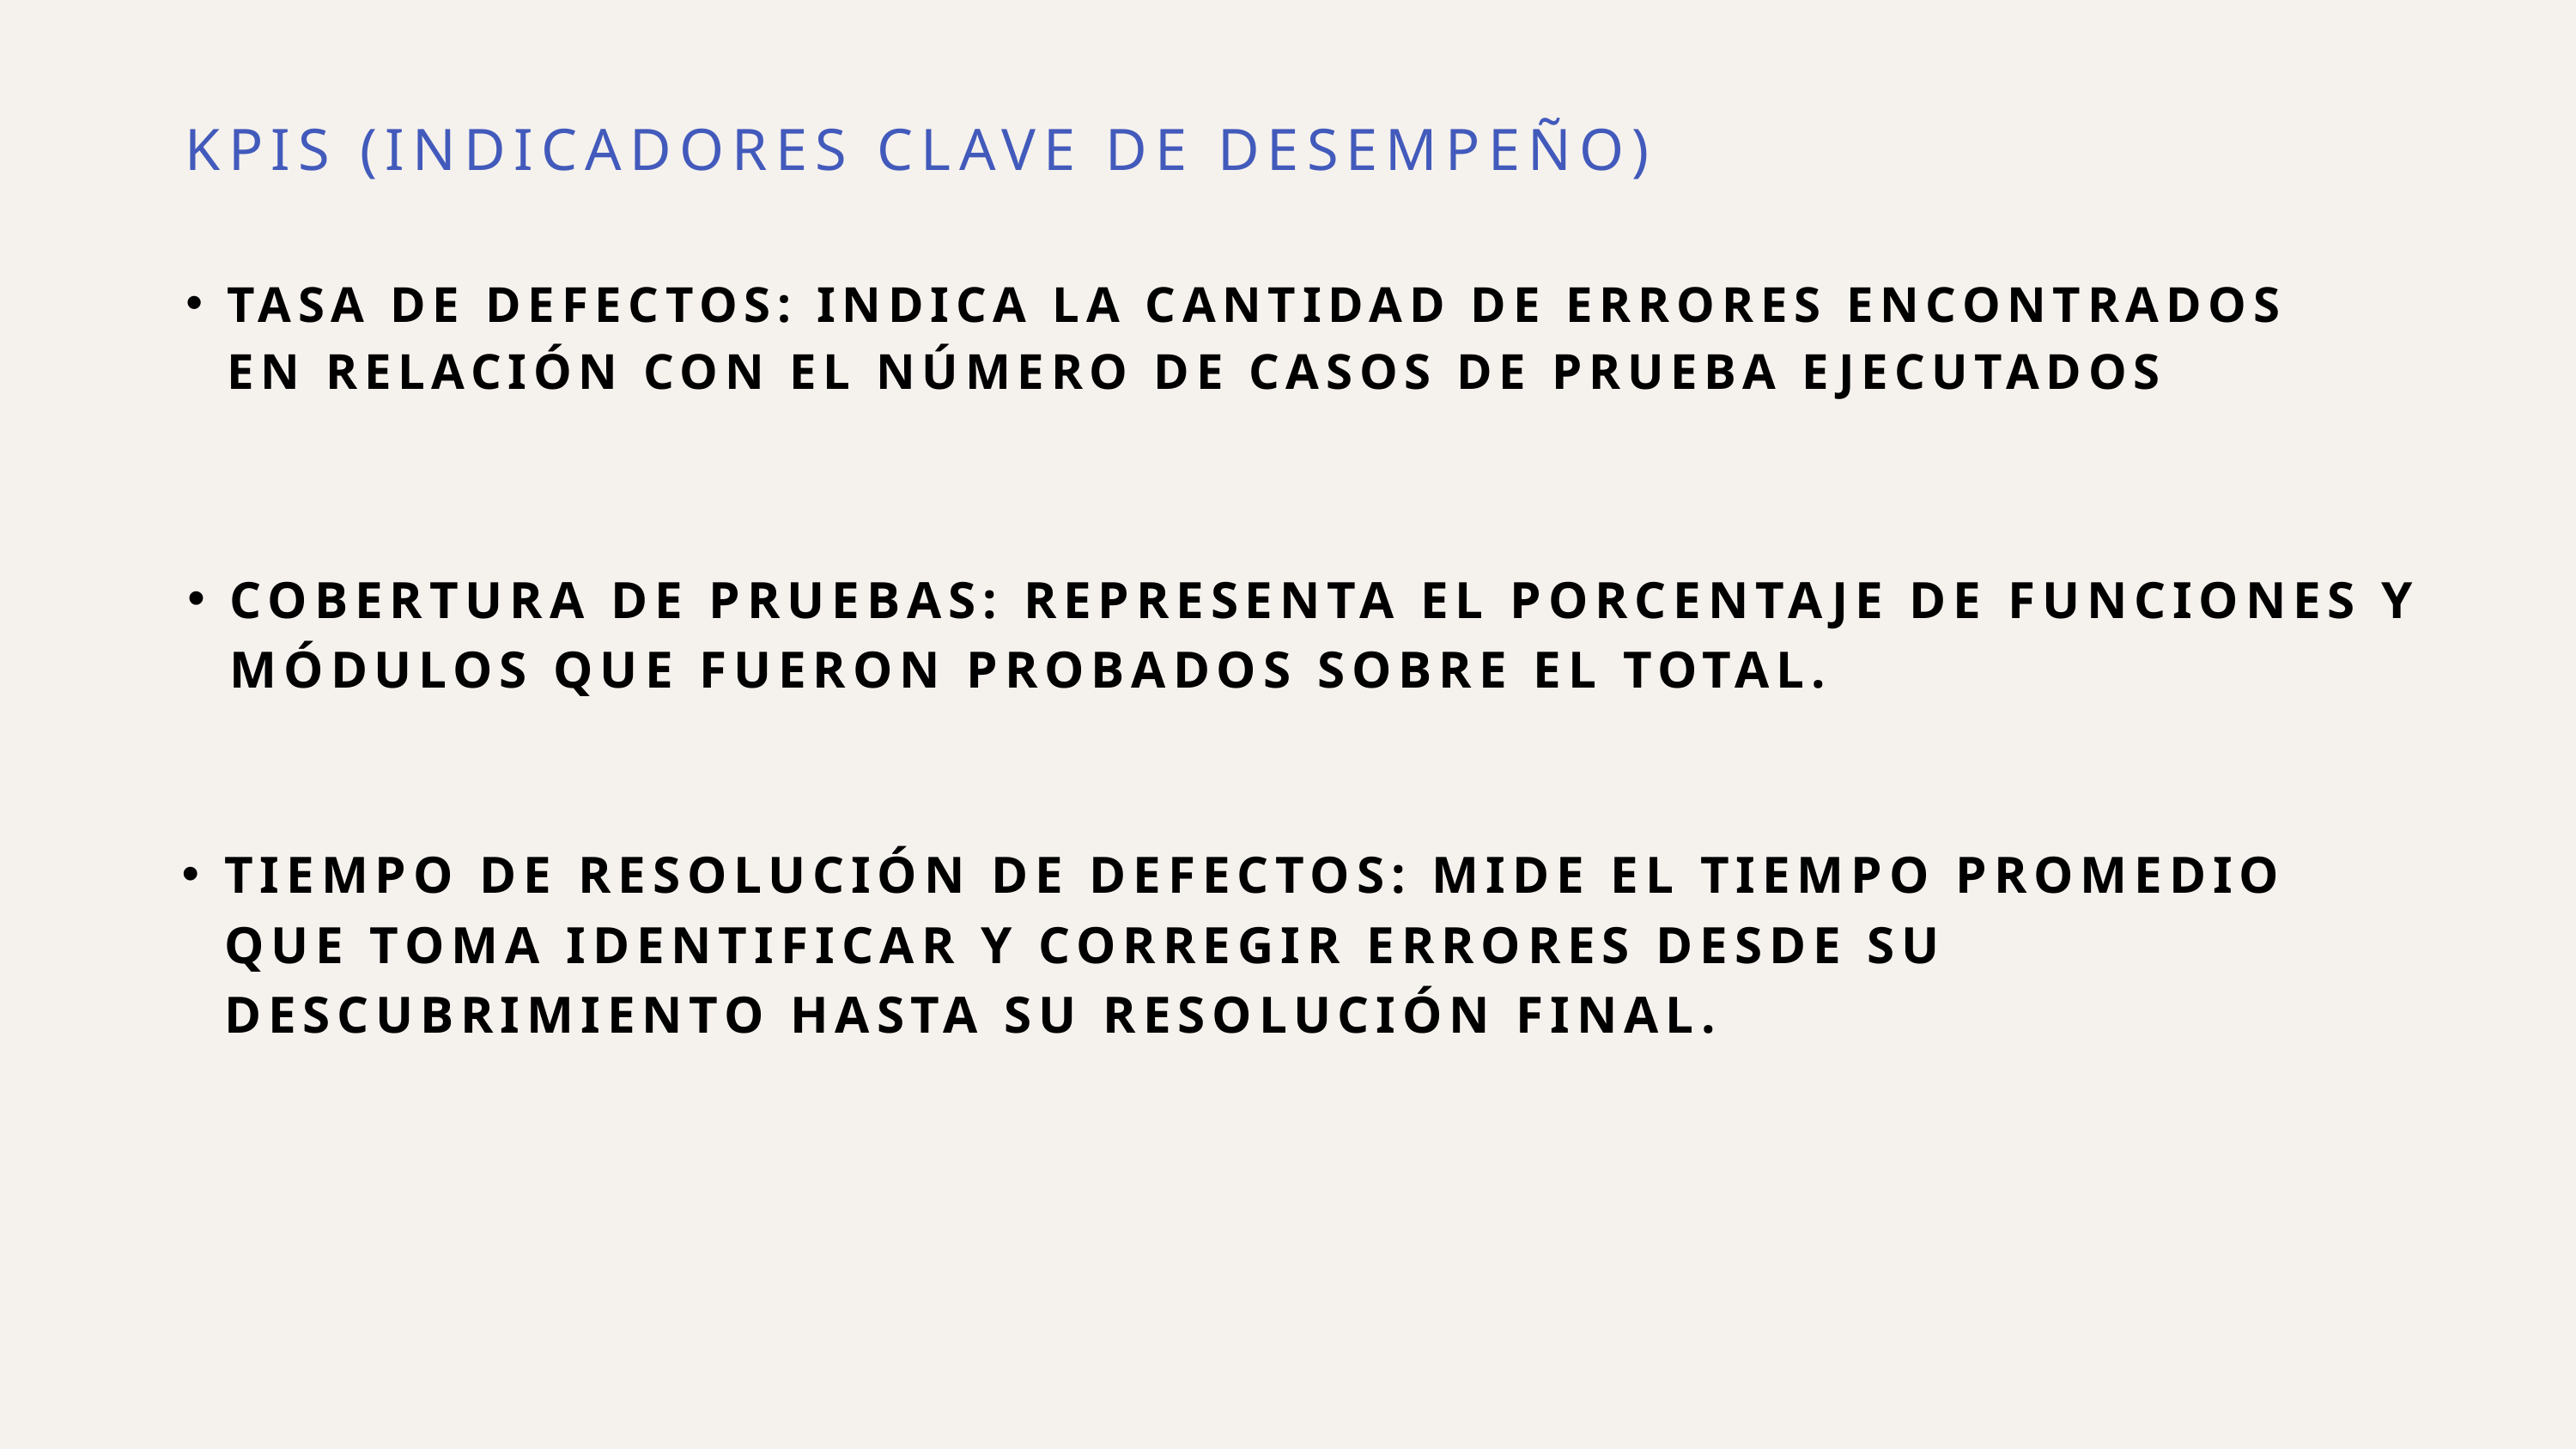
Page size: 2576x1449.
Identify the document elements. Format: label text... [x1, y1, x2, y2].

text_box COBERTURA DE PRUEBAS: REPRESENTA EL PORCENTAJE DE FUNCIONES Y MÓDULOS QUE FUERON PROBADOS SOBRE EL TOTAL. [144, 558, 2432, 699]
text_box TASA DE DEFECTOS: INDICA LA CANTIDAD DE ERRORES ENCONTRADOS EN RELACIÓN CON EL NÚMERO DE CASOS DE PRUEBA EJECUTADOS [144, 264, 2291, 399]
text_box TIEMPO DE RESOLUCIÓN DE DEFECTOS: MIDE EL TIEMPO PROMEDIO QUE TOMA IDENTIFICAR Y CORREGIR ERRORES DESDE SU DESCUBRIMIENTO HASTA SU RESOLUCIÓN FINAL. [139, 833, 2432, 1044]
text_box KPIS (INDICADORES CLAVE DE DESEMPEÑO) [144, 101, 1692, 182]
